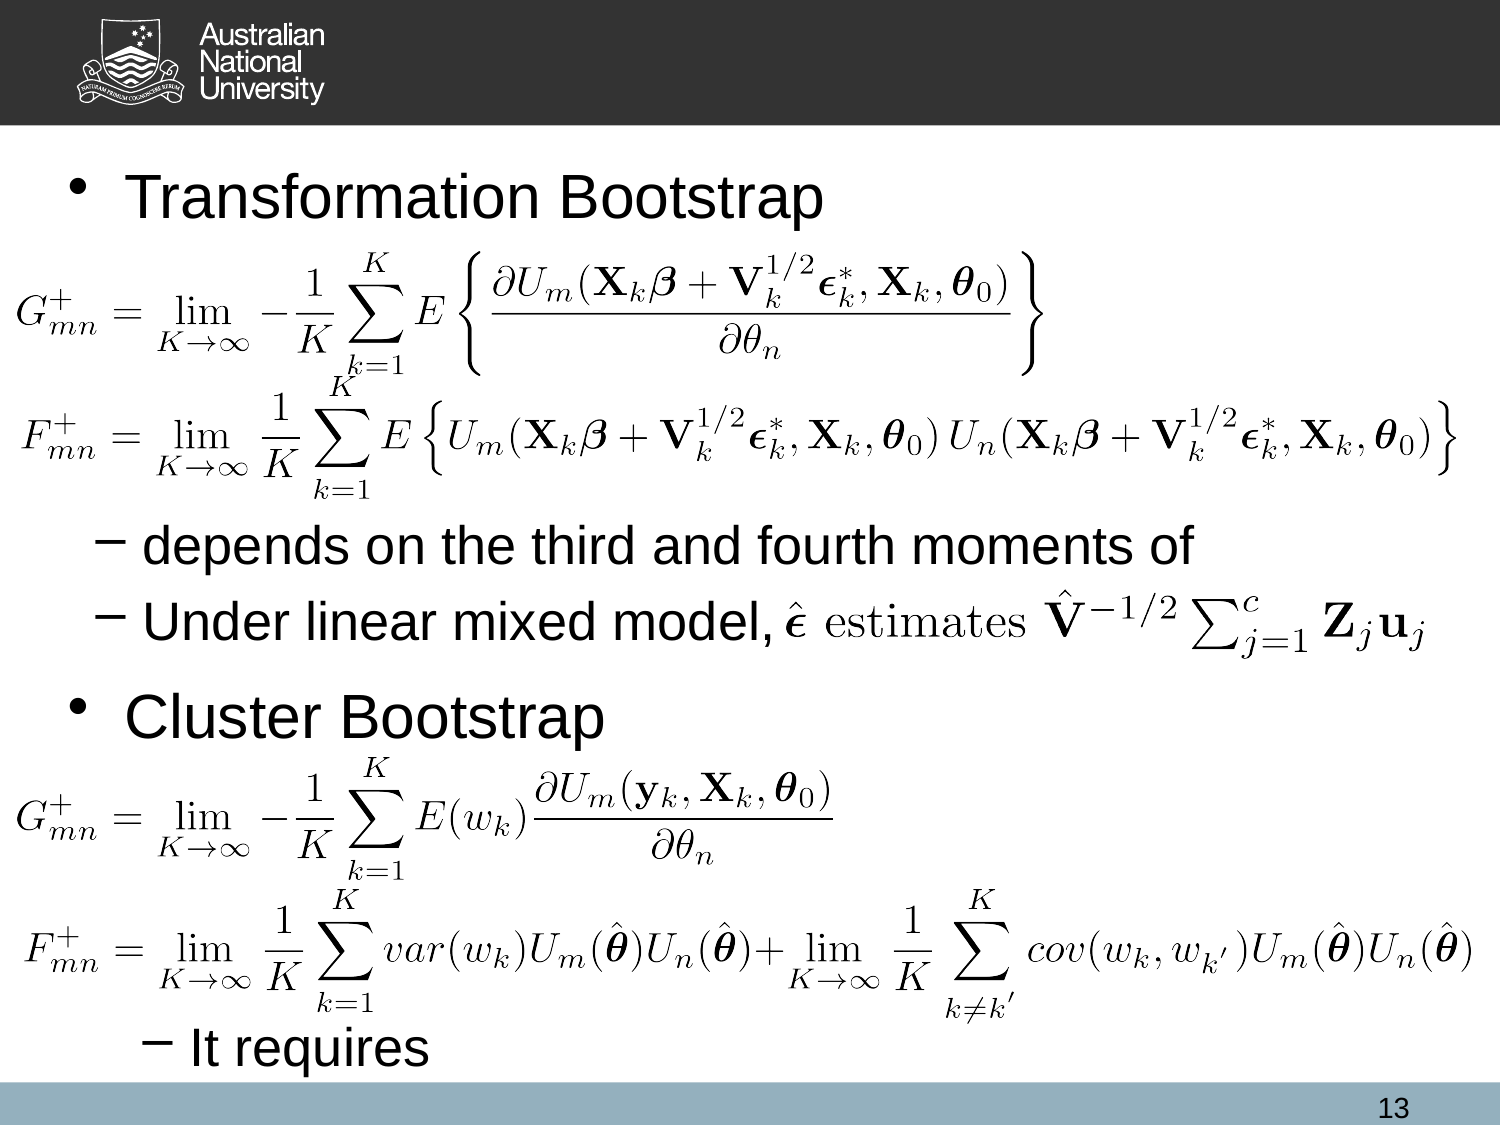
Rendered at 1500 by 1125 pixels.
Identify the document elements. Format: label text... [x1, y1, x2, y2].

picture [17, 251, 1456, 499]
picture [17, 757, 833, 880]
text_box Transformation Bootstrap [53, 148, 1403, 256]
picture [785, 589, 1424, 659]
picture [24, 889, 1471, 1024]
slide_number 13 [1328, 1082, 1425, 1118]
text_box Cluster Bootstrap [53, 668, 1403, 775]
